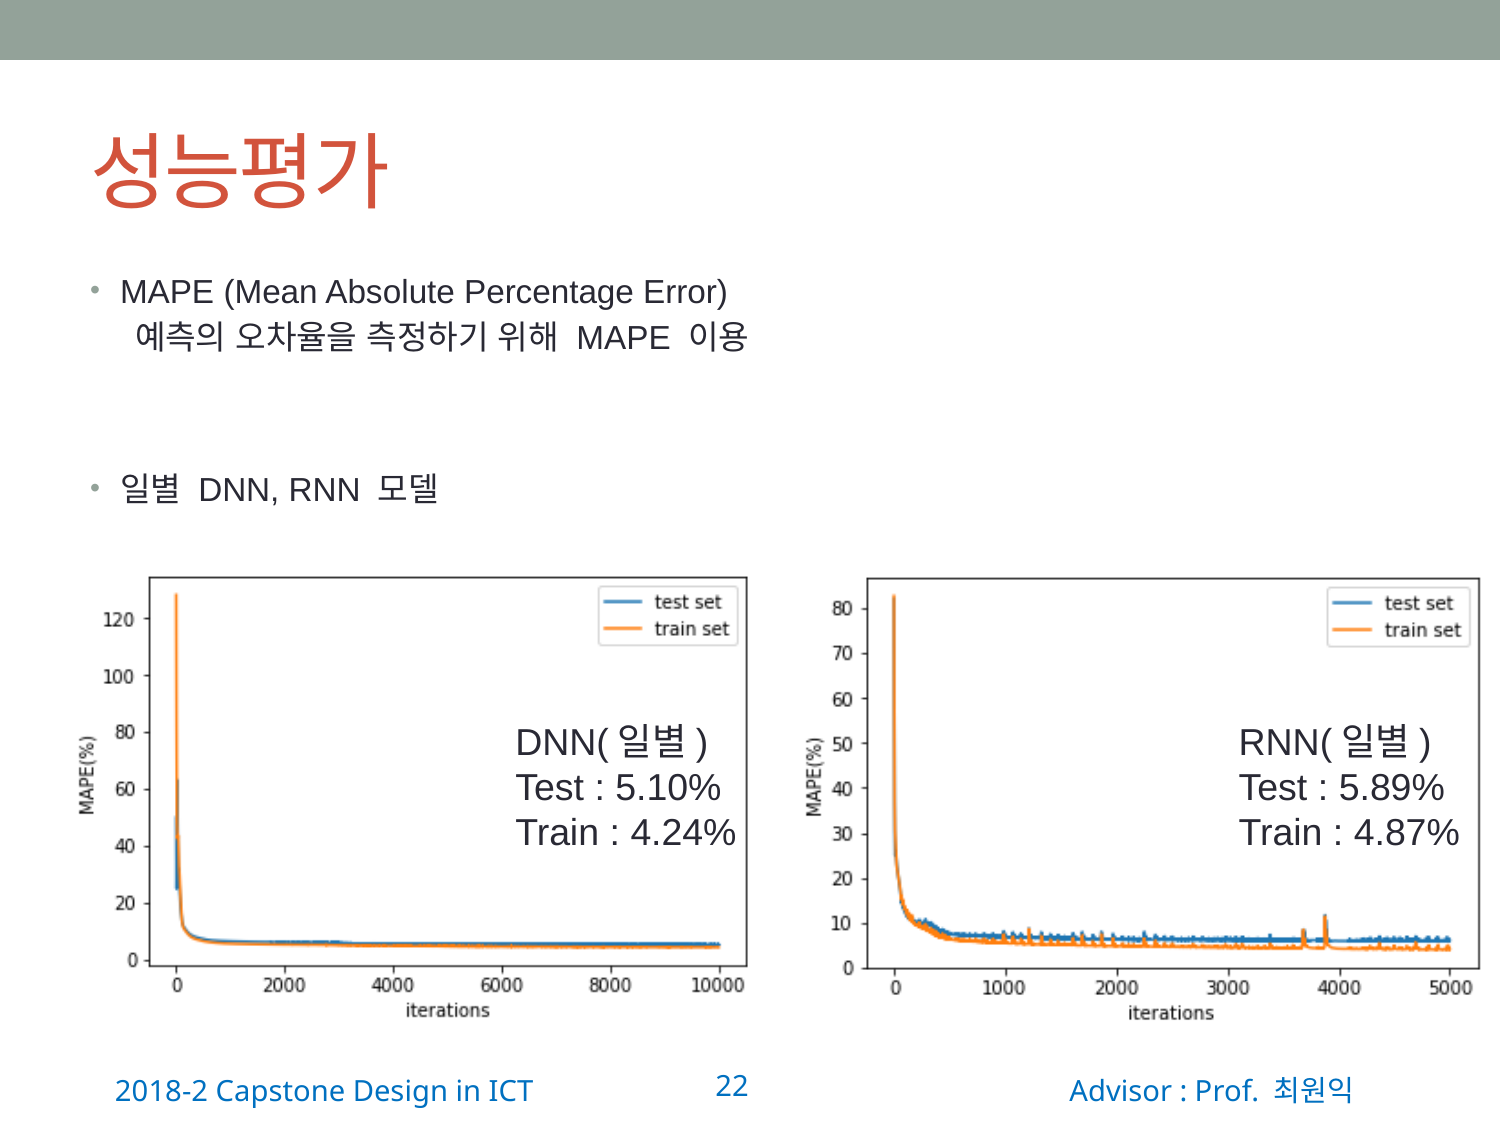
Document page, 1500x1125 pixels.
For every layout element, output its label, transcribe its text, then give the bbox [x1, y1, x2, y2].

title 성능평가 [75, 87, 1425, 250]
picture [75, 561, 764, 1029]
picture [803, 562, 1496, 1030]
